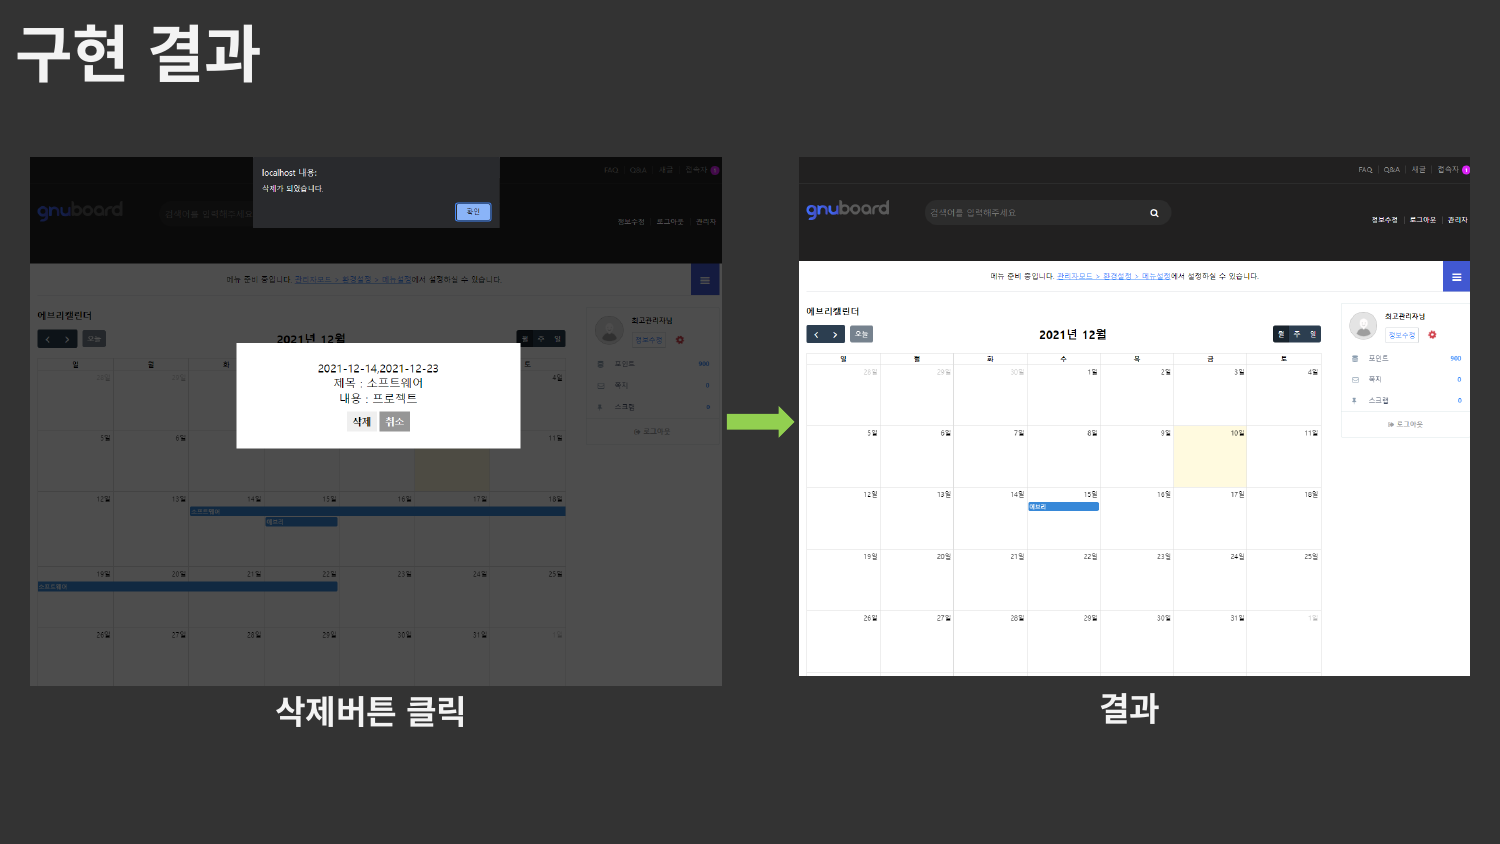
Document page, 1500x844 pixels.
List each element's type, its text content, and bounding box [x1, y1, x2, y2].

picture [30, 157, 723, 686]
picture [799, 157, 1470, 677]
text_box [727, 404, 794, 440]
title 구현 결과 [0, 0, 296, 101]
text_box 결과 [1011, 684, 1258, 736]
text_box 삭제버튼 클릭 [253, 694, 500, 738]
